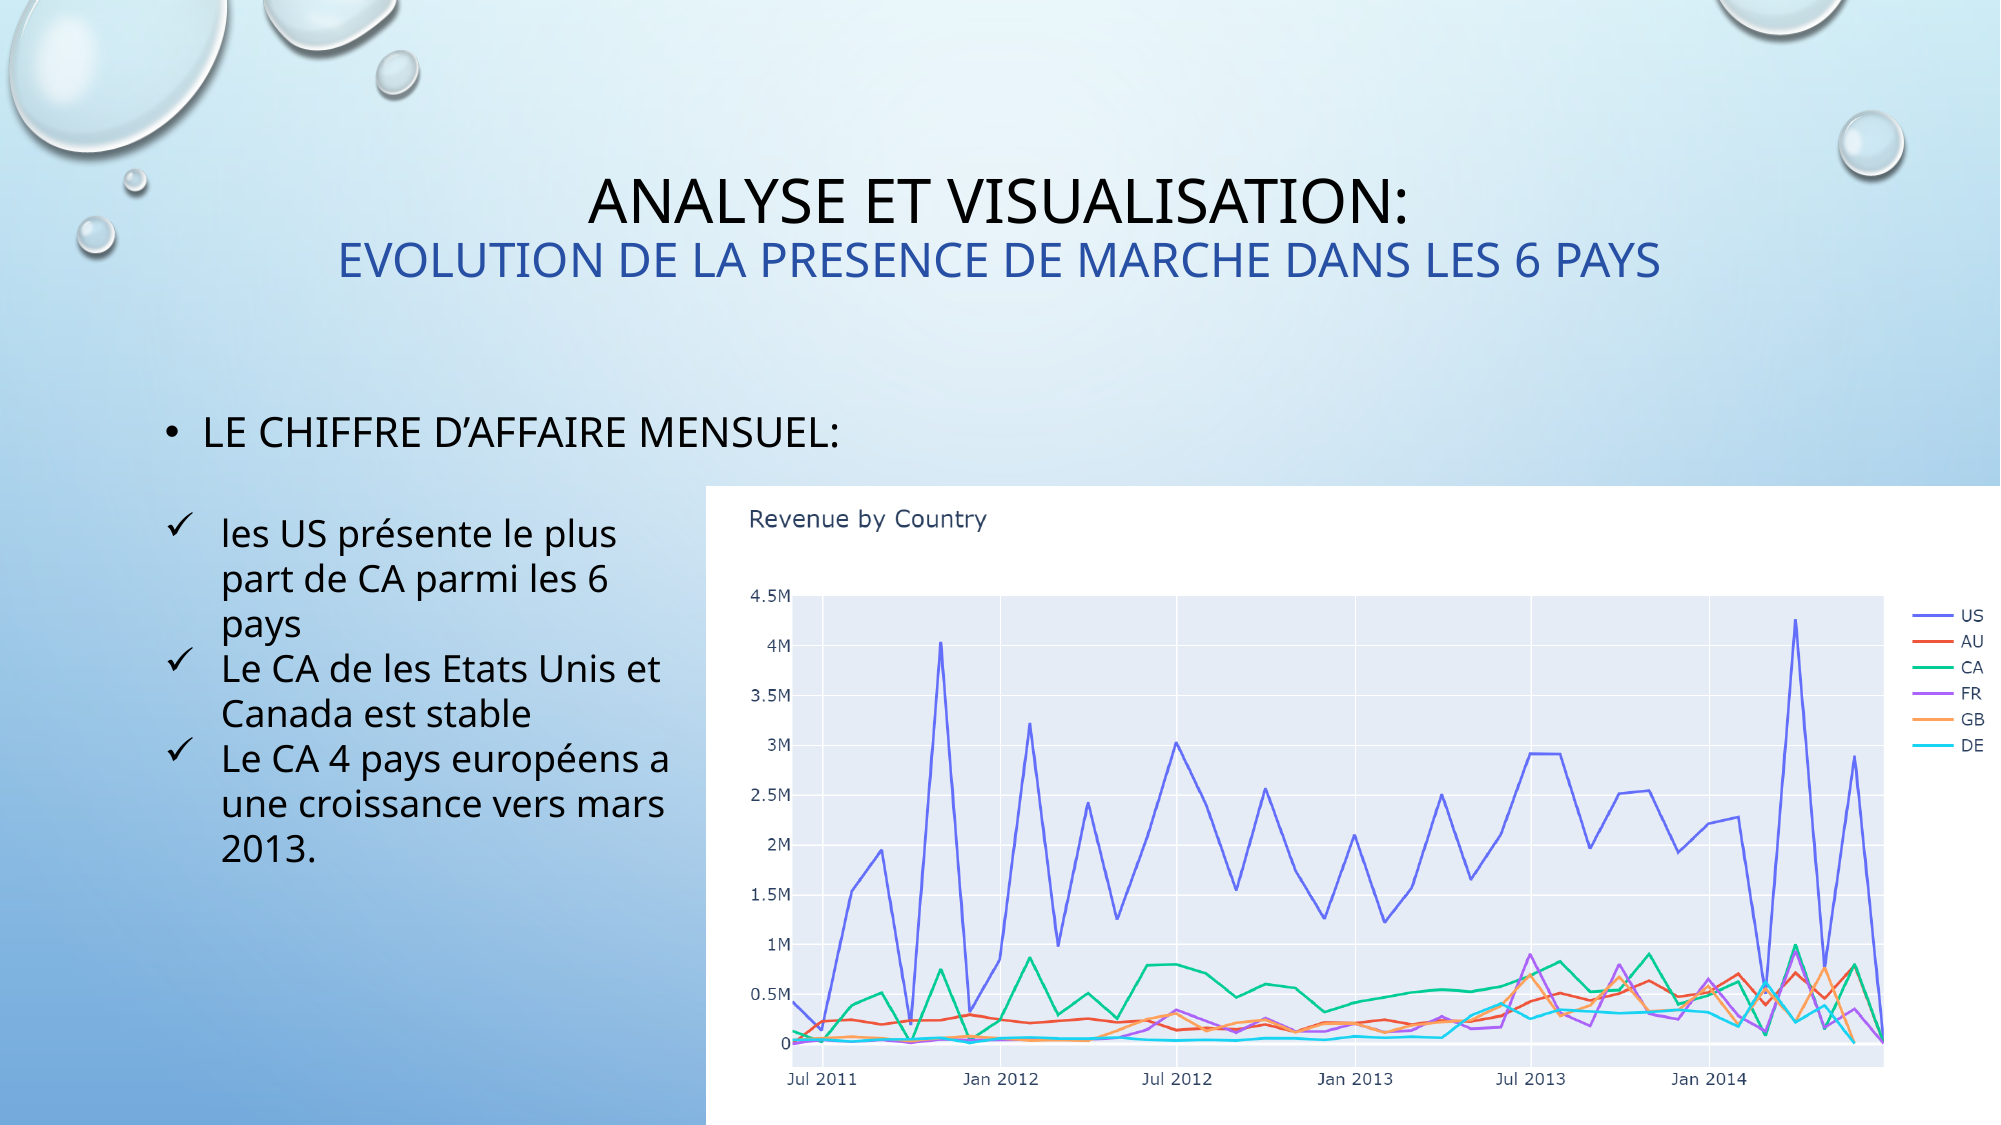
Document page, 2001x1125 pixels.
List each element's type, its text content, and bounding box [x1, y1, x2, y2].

text_box les US présente le plus part de CA parmi les 6 pays Le CA de les Etats Unis et Canada est stable Le CA 4 pays européens a une croissance vers mars 2013. [149, 502, 697, 923]
picture [0, 0, 2000, 1125]
list Le chiffre d’affaire mensuel: [149, 388, 1850, 950]
title Analyse et Visualisation: EVOLUTION DE LA PRESENCE DE MARCHE DANS LES 6 PAYS [149, 101, 1851, 364]
